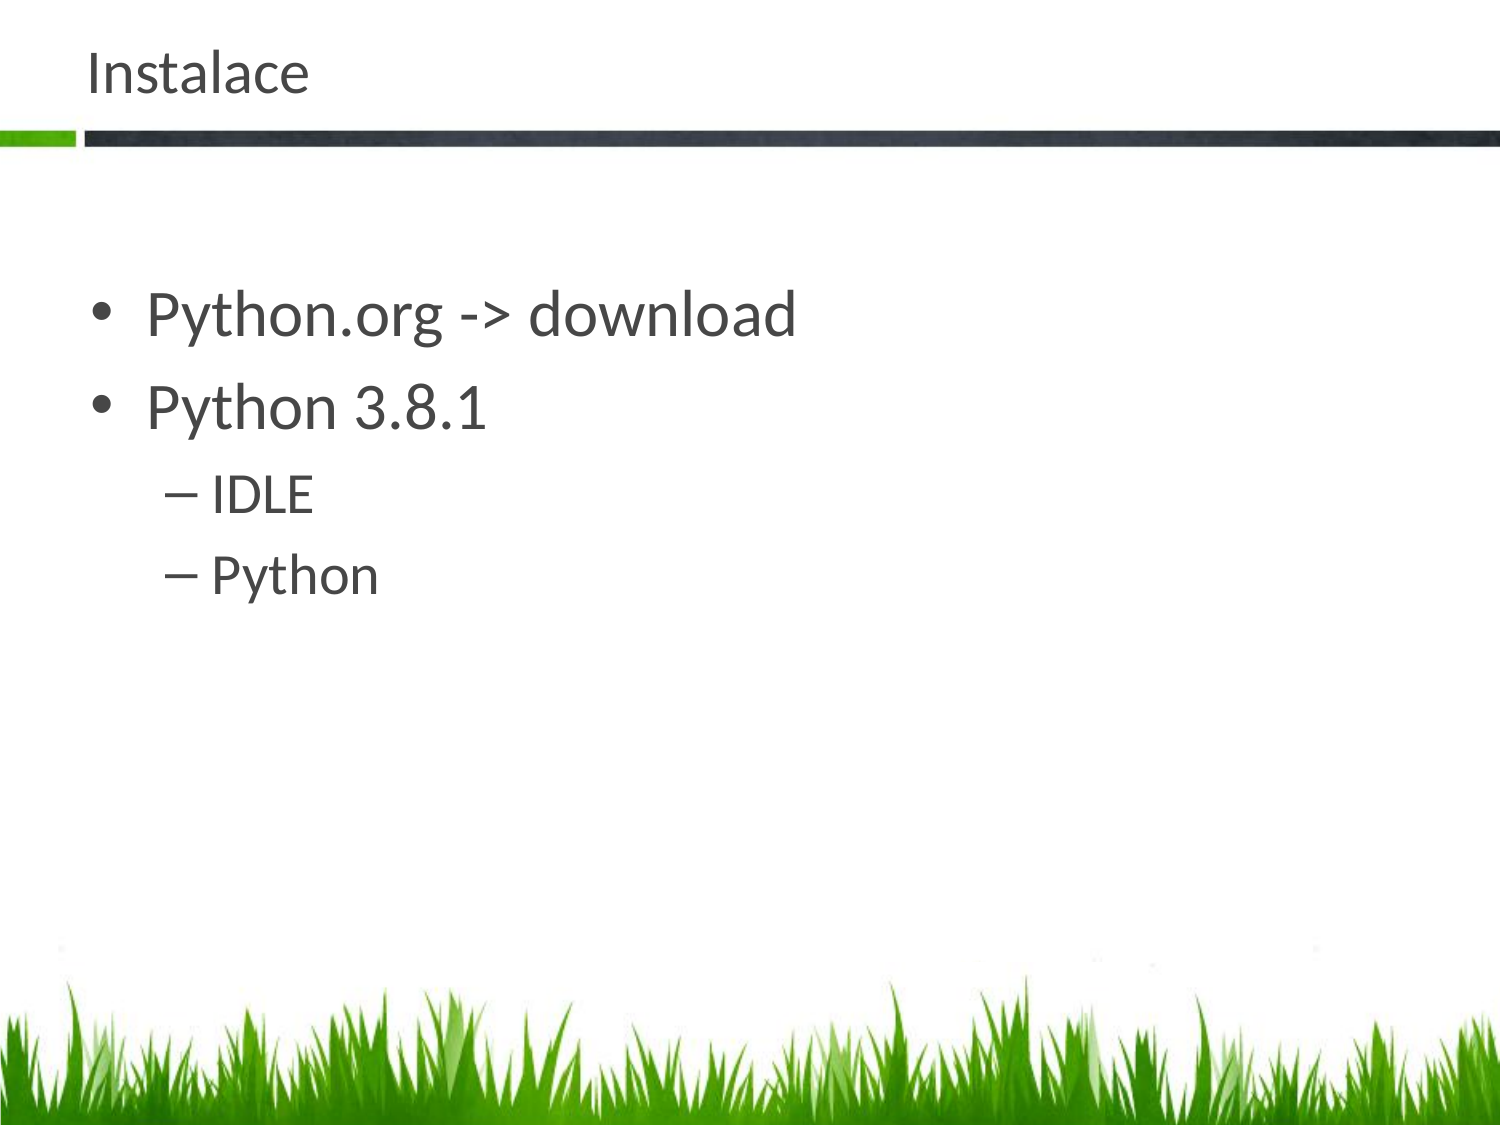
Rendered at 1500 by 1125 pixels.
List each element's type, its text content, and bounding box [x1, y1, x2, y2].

title Instalace [71, 12, 1450, 125]
picture [0, 0, 1500, 1125]
list Python.org -> download Python 3.8.1 IDLE Python [75, 262, 1425, 1005]
